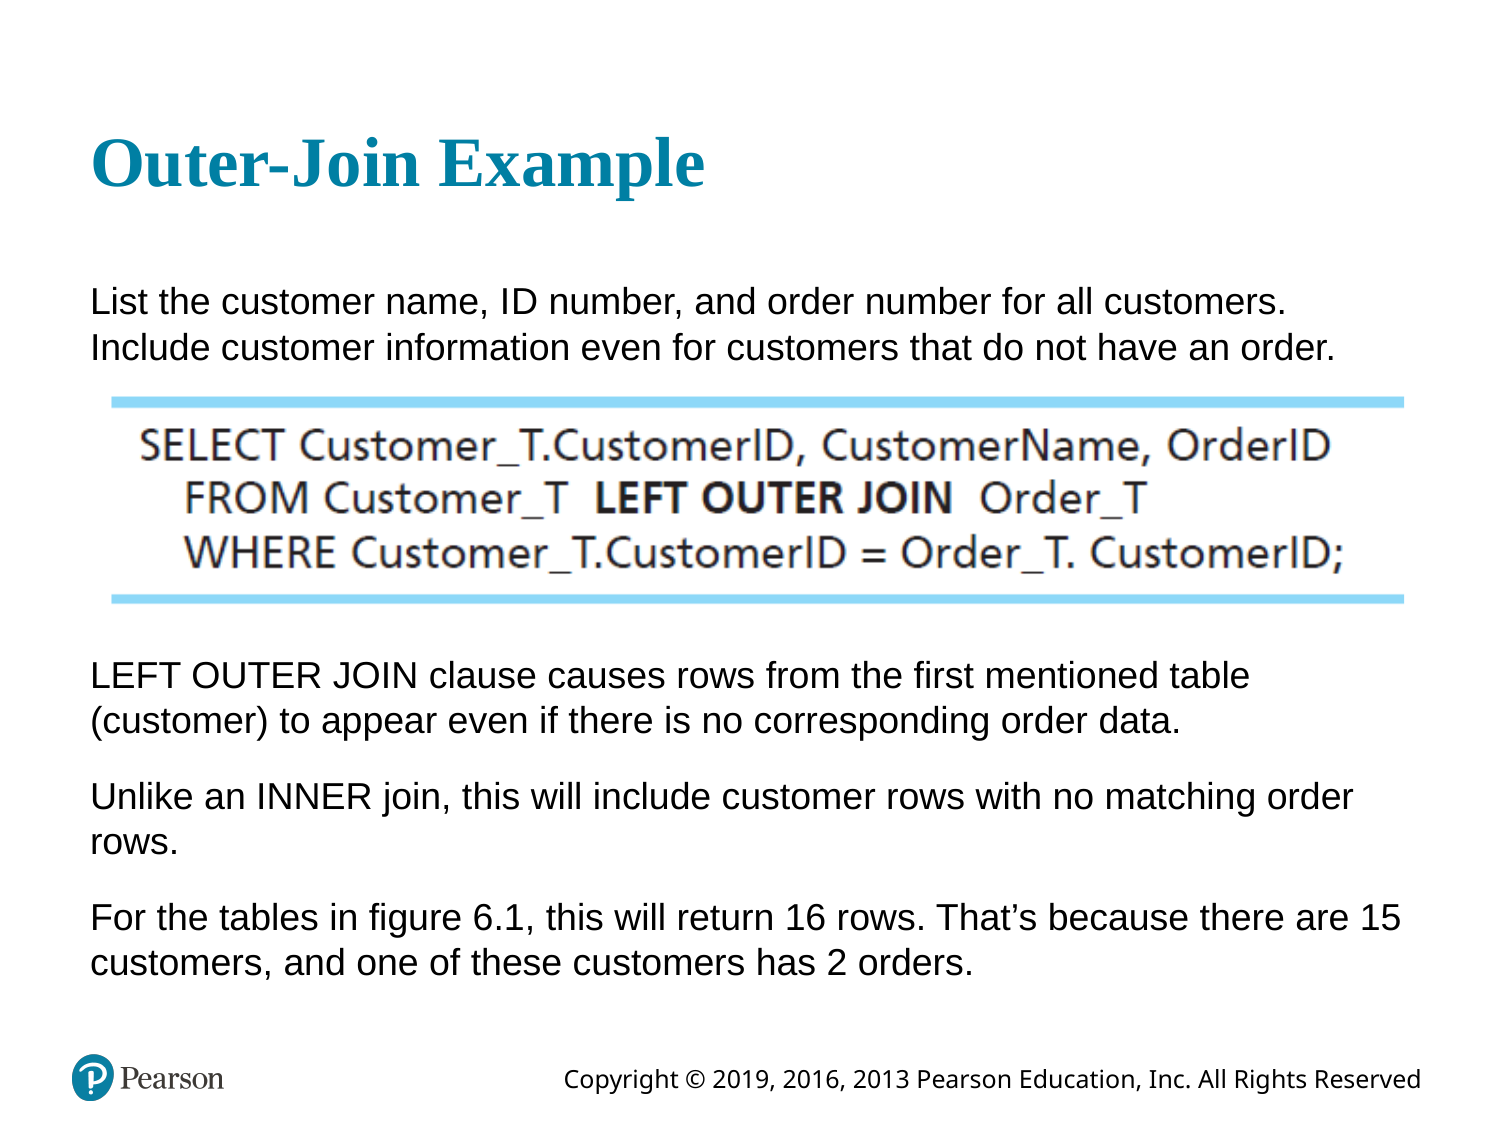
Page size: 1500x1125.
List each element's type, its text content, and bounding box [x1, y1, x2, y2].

picture [72, 1087, 83, 1101]
picture [80, 1063, 106, 1088]
picture [98, 1054, 224, 1101]
list LEFT OUTER JOIN clause causes rows from the first mentioned table (customer) to appear even if there is no corresponding order data. Unlike an INNER join, this will include customer rows with no matching order rows. For the tables in figure 6.1, this will return 16 rows. That’s because there are 15 customers, and one of these customers has 2 orders. [75, 635, 1425, 991]
picture [72, 1054, 88, 1070]
title Outer-Join Example [75, 35, 1425, 216]
picture [95, 395, 1405, 606]
list List the customer name, I D number, and order number for all customers. Include customer information even for customers that do not have an order. [75, 262, 1425, 366]
